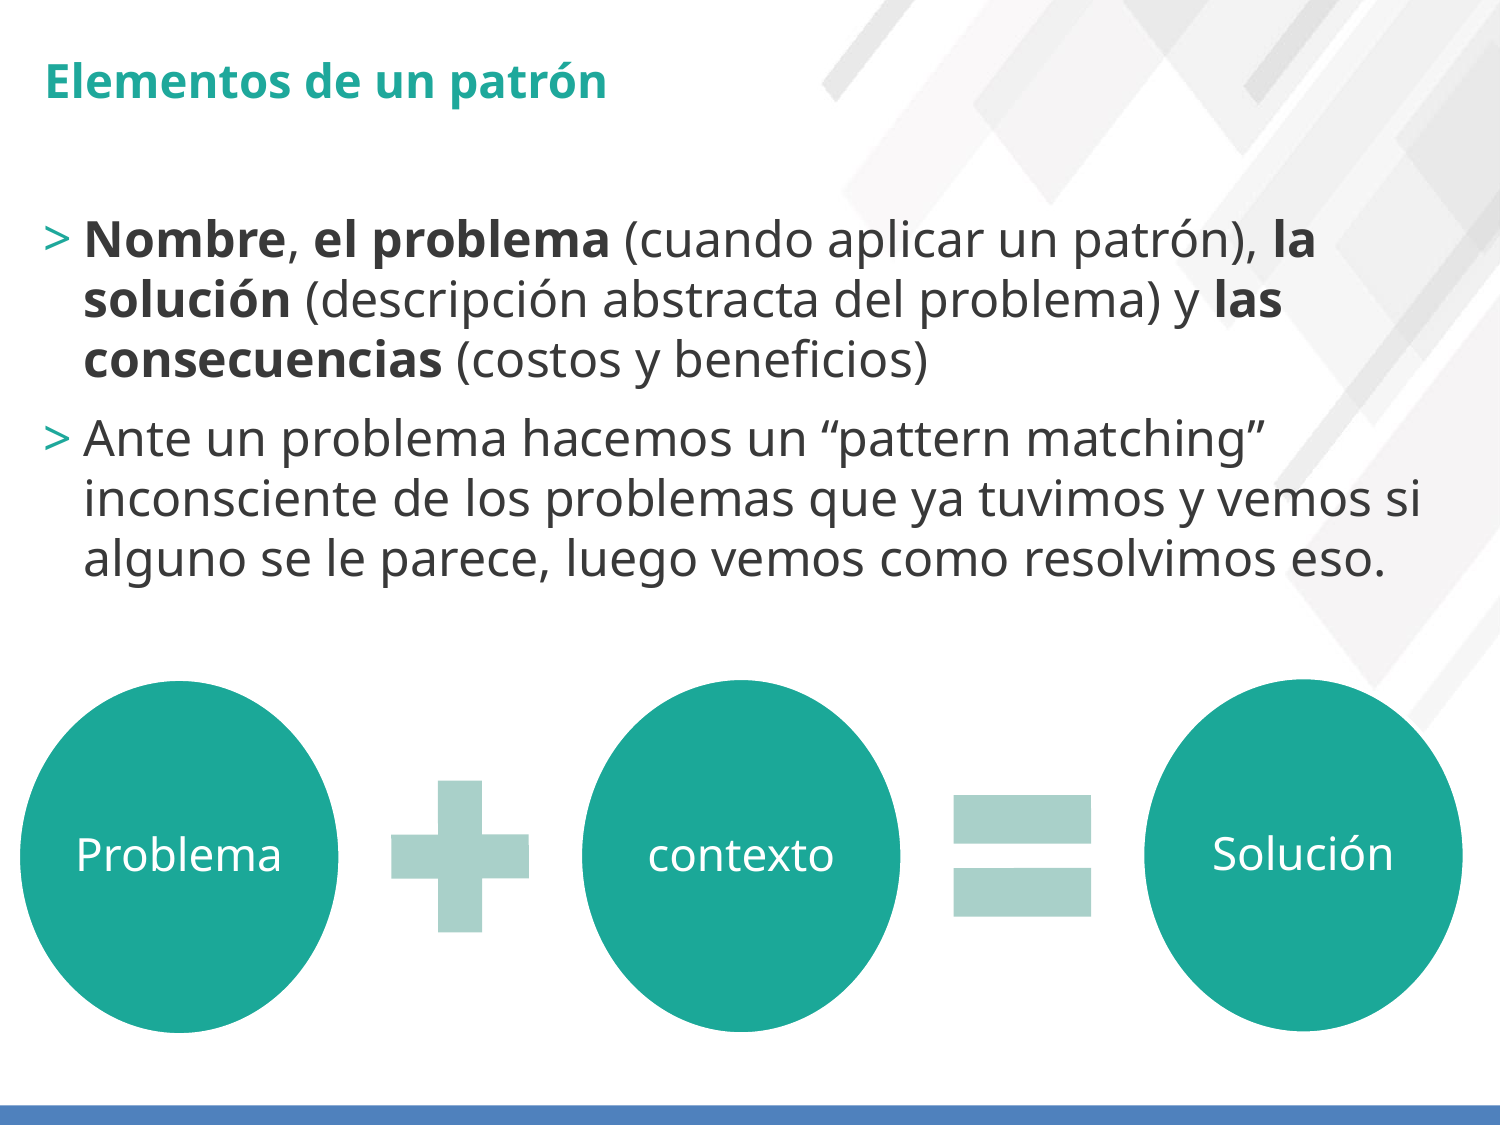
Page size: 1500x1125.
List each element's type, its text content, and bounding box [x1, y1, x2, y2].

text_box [17, 676, 1465, 1036]
picture [0, 0, 1500, 1105]
text_box Elementos de un patrón [29, 43, 1471, 122]
text_box Nombre, el problema (cuando aplicar un patrón), la solución (descripción abstracta del problema) y las consecuencias (costos y beneficios) Ante un problema hacemos un “pattern matching” inconsciente de los problemas que ya tuvimos y vemos si alguno se le parece, luego vemos como resolvimos eso. [29, 200, 1471, 1019]
